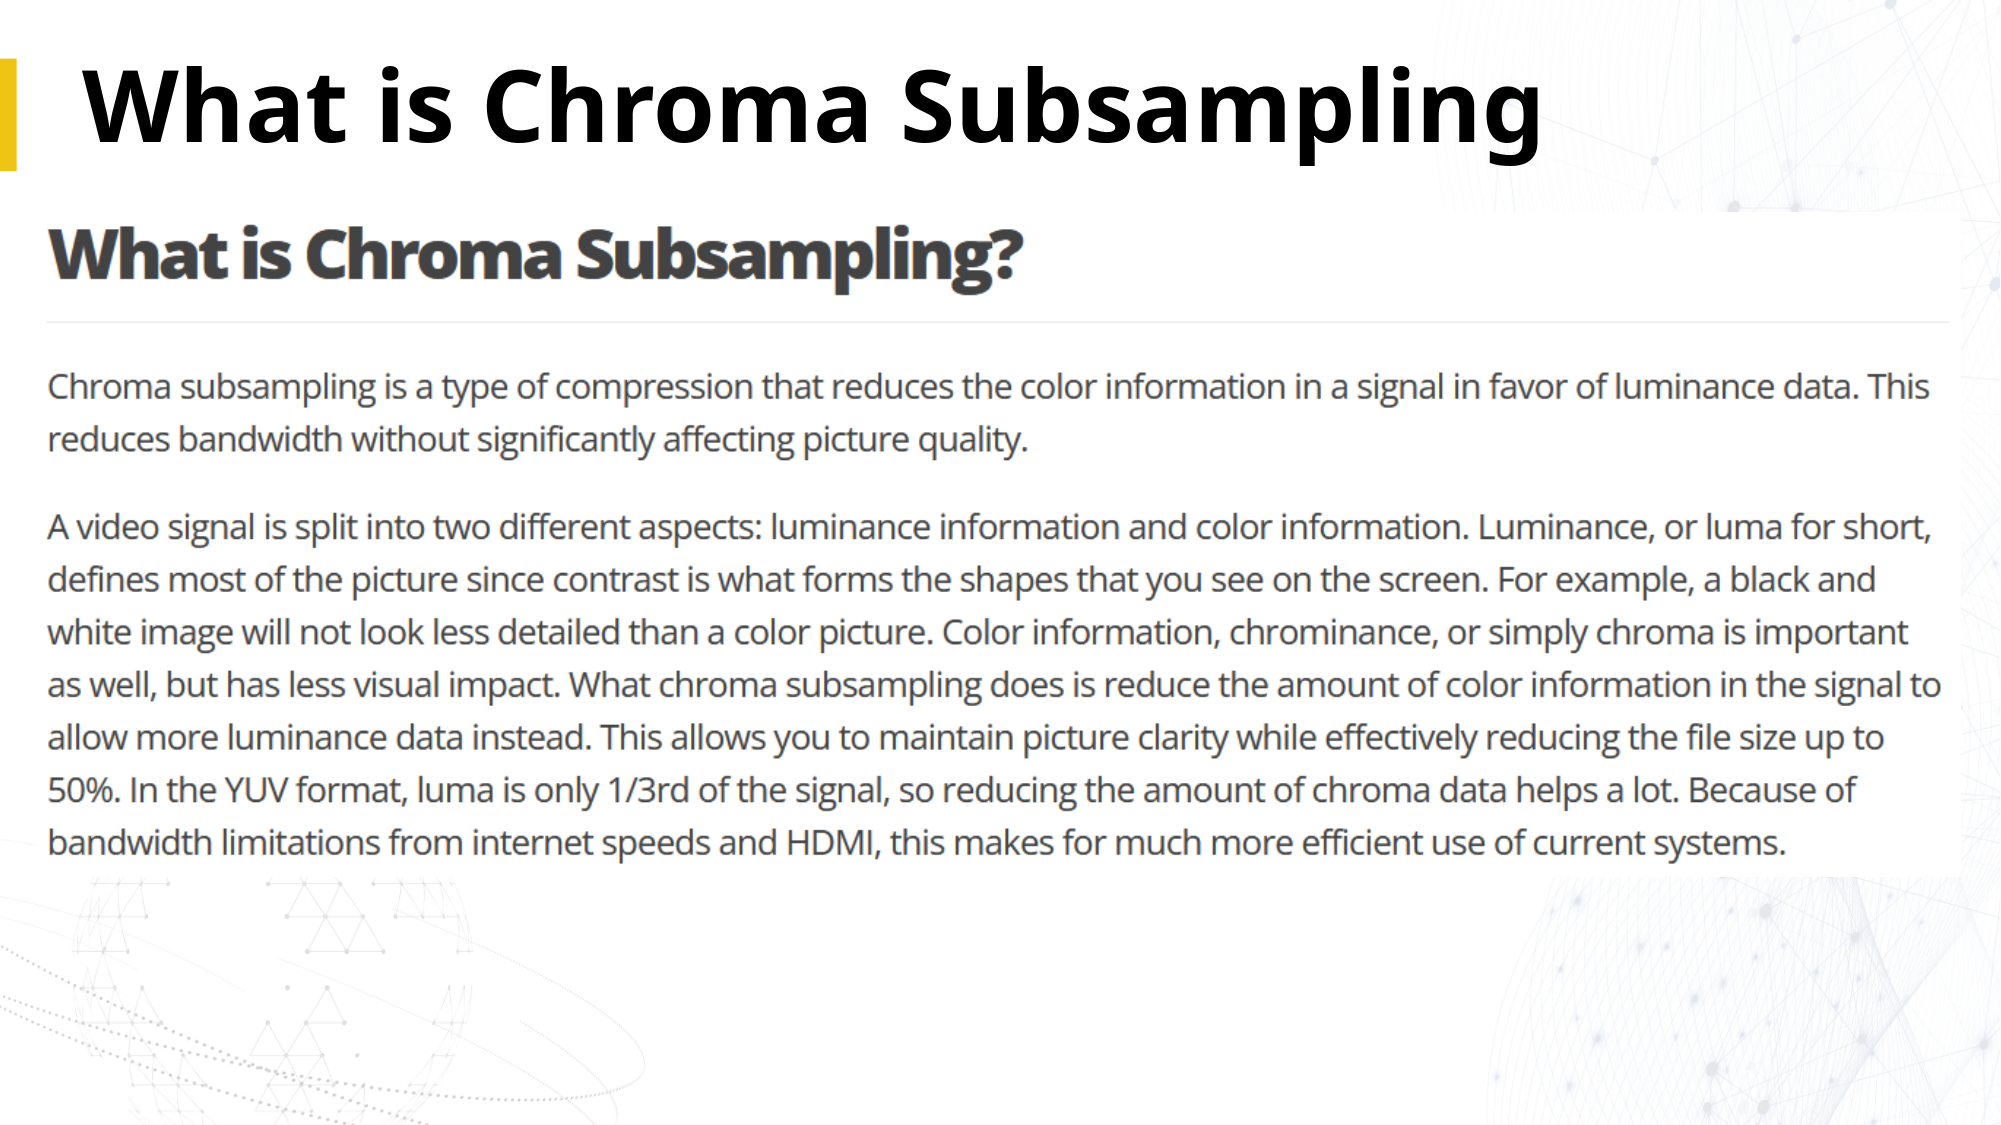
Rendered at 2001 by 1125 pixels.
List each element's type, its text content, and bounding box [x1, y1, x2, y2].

picture [0, 0, 2001, 1125]
title What is Chroma Subsampling [71, 41, 1927, 180]
